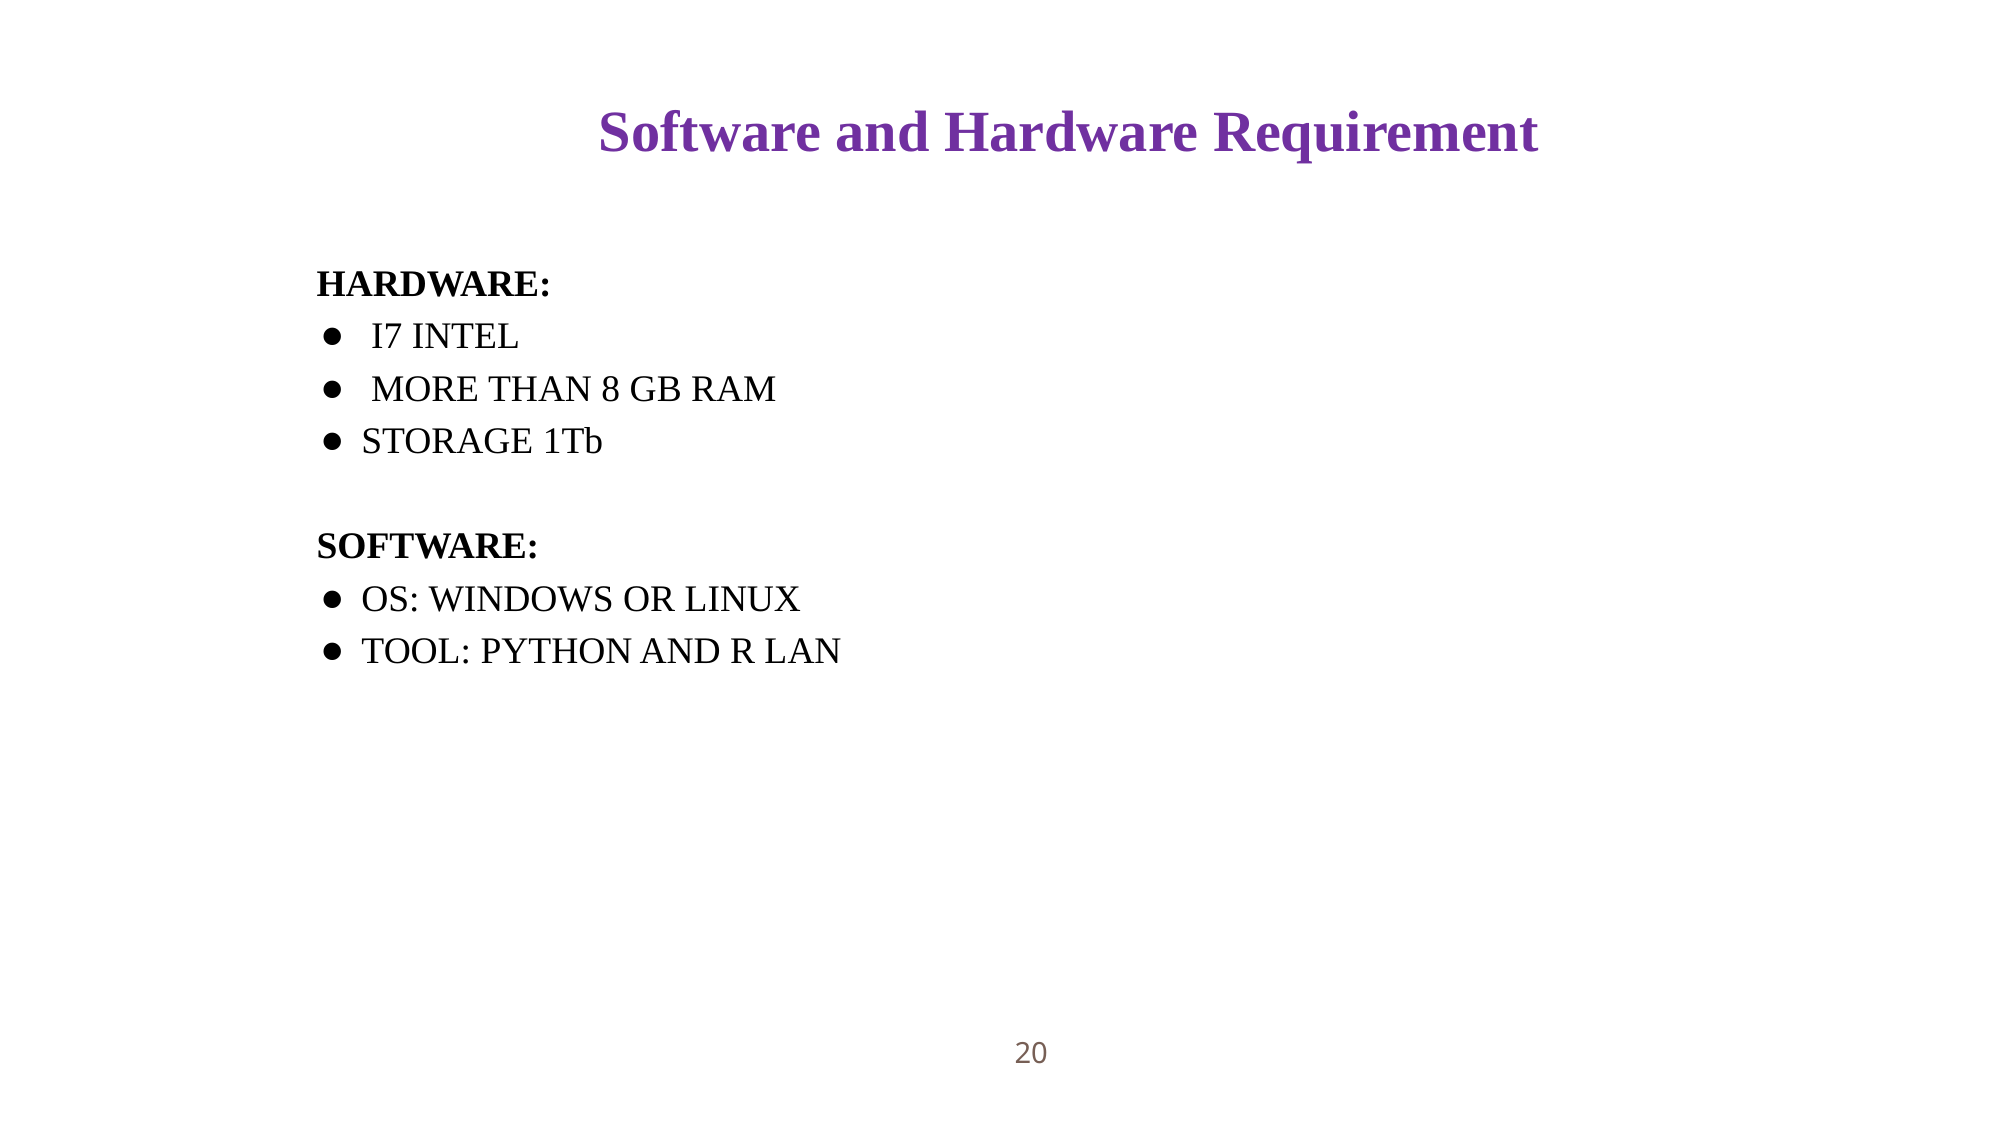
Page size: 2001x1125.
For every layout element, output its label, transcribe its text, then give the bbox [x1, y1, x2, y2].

text_box Software and Hardware Requirement [583, 85, 1565, 171]
text_box HARDWARE: I7 INTEL MORE THAN 8 GB RAM STORAGE 1Tb SOFTWARE: OS: WINDOWS OR LINUX TOOL: PYTHON AND R LAN [301, 251, 1825, 679]
footer 20 [995, 1021, 1064, 1082]
